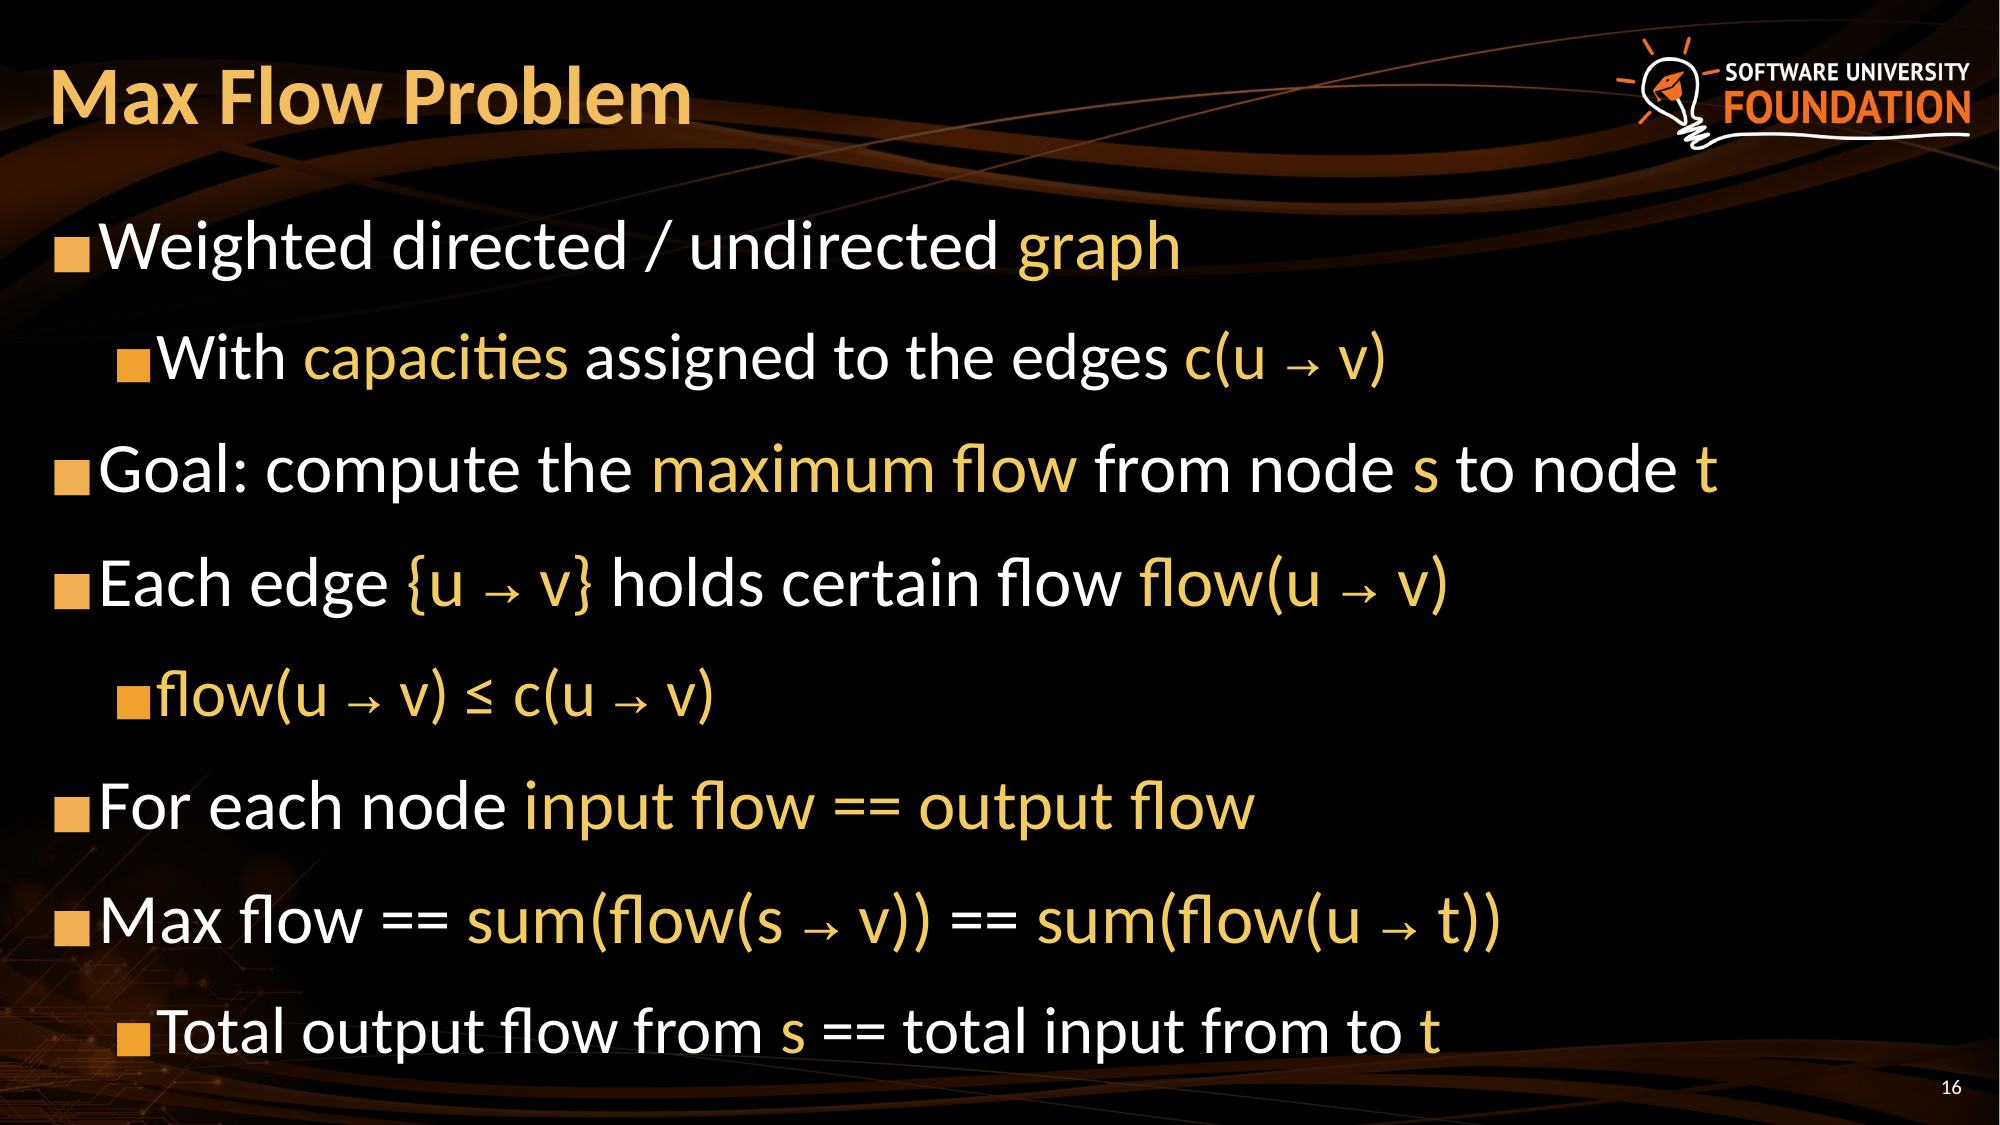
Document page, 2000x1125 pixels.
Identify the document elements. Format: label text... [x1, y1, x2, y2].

title Max Flow Problem [30, 6, 1602, 189]
list Weighted directed / undirected graph With capacities assigned to the edges c(u → v) Goal: compute the maximum flow from node s to node t Each edge {u → v} holds certain flow flow(u → v) flow(u → v) ≤ c(u → v) For each node input flow == output flow Max flow == sum(flow(s → v)) == sum(flow(u → t)) Total output flow from s == total input from to t [31, 188, 1968, 1103]
picture [0, 0, 2000, 1125]
